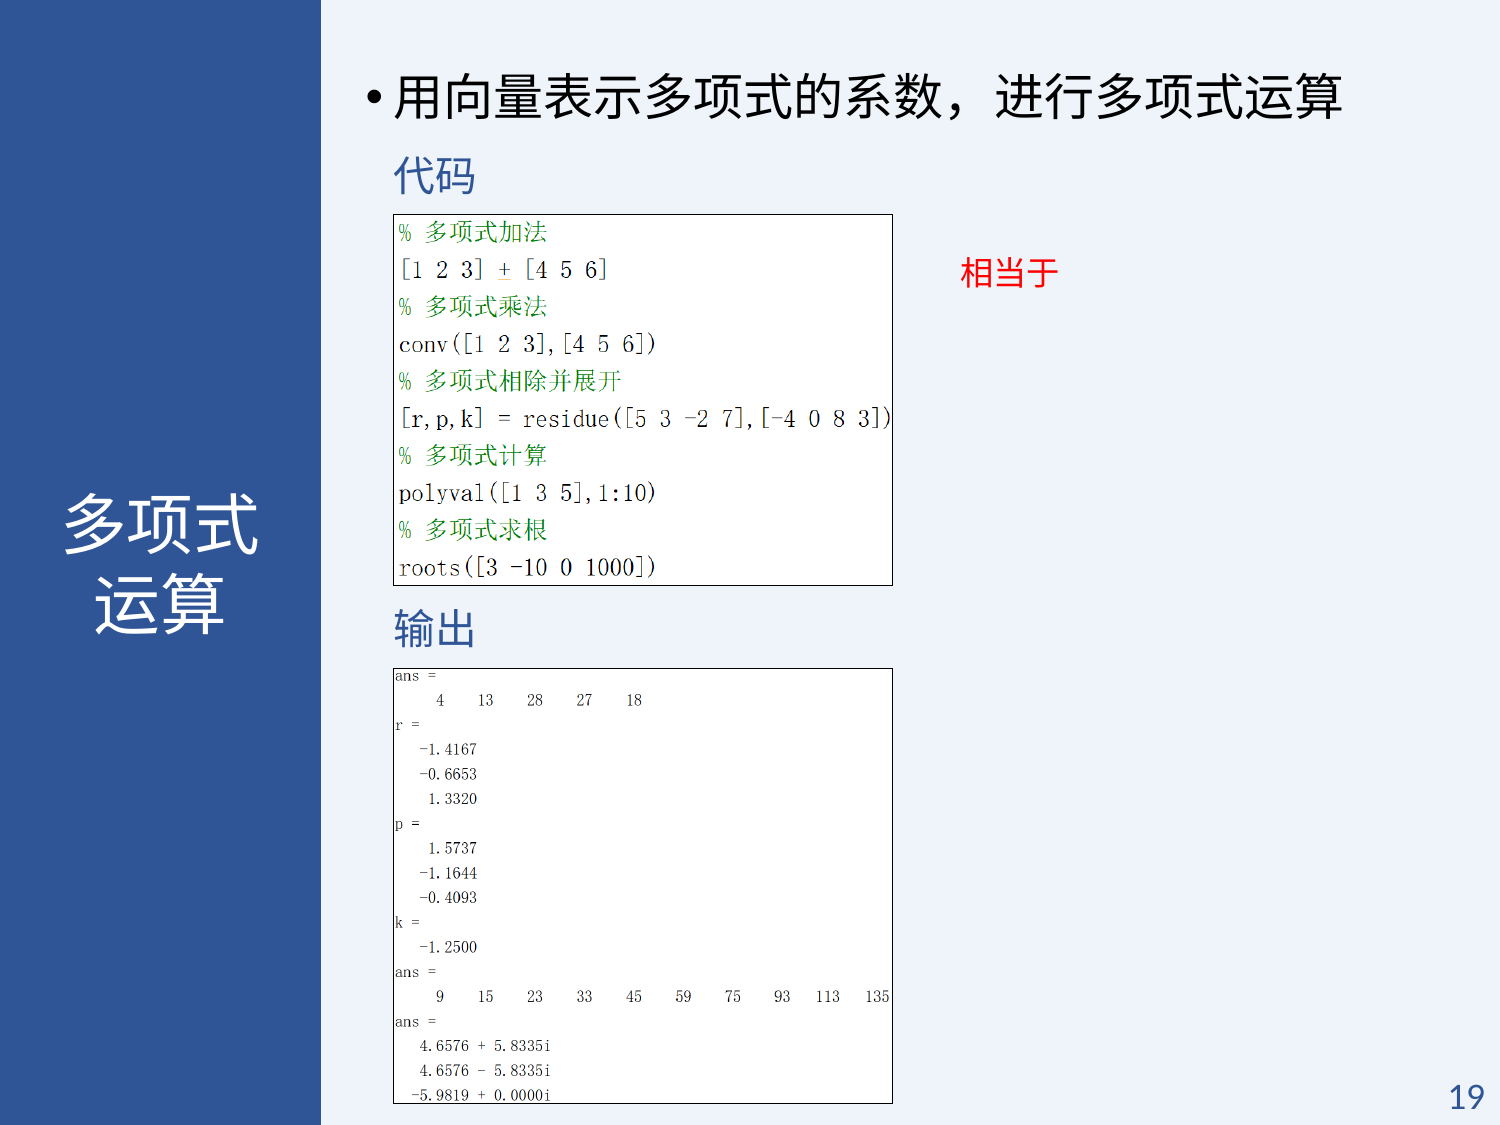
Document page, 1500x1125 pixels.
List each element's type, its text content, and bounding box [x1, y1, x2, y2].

list 用向量表示多项式的系数，进行多项式运算 [350, 58, 1472, 1053]
picture [393, 214, 893, 586]
text_box 代码 [373, 142, 499, 207]
list 多项式 运算 [7, 164, 314, 961]
picture [393, 668, 893, 1104]
text_box 输出 [373, 595, 499, 661]
